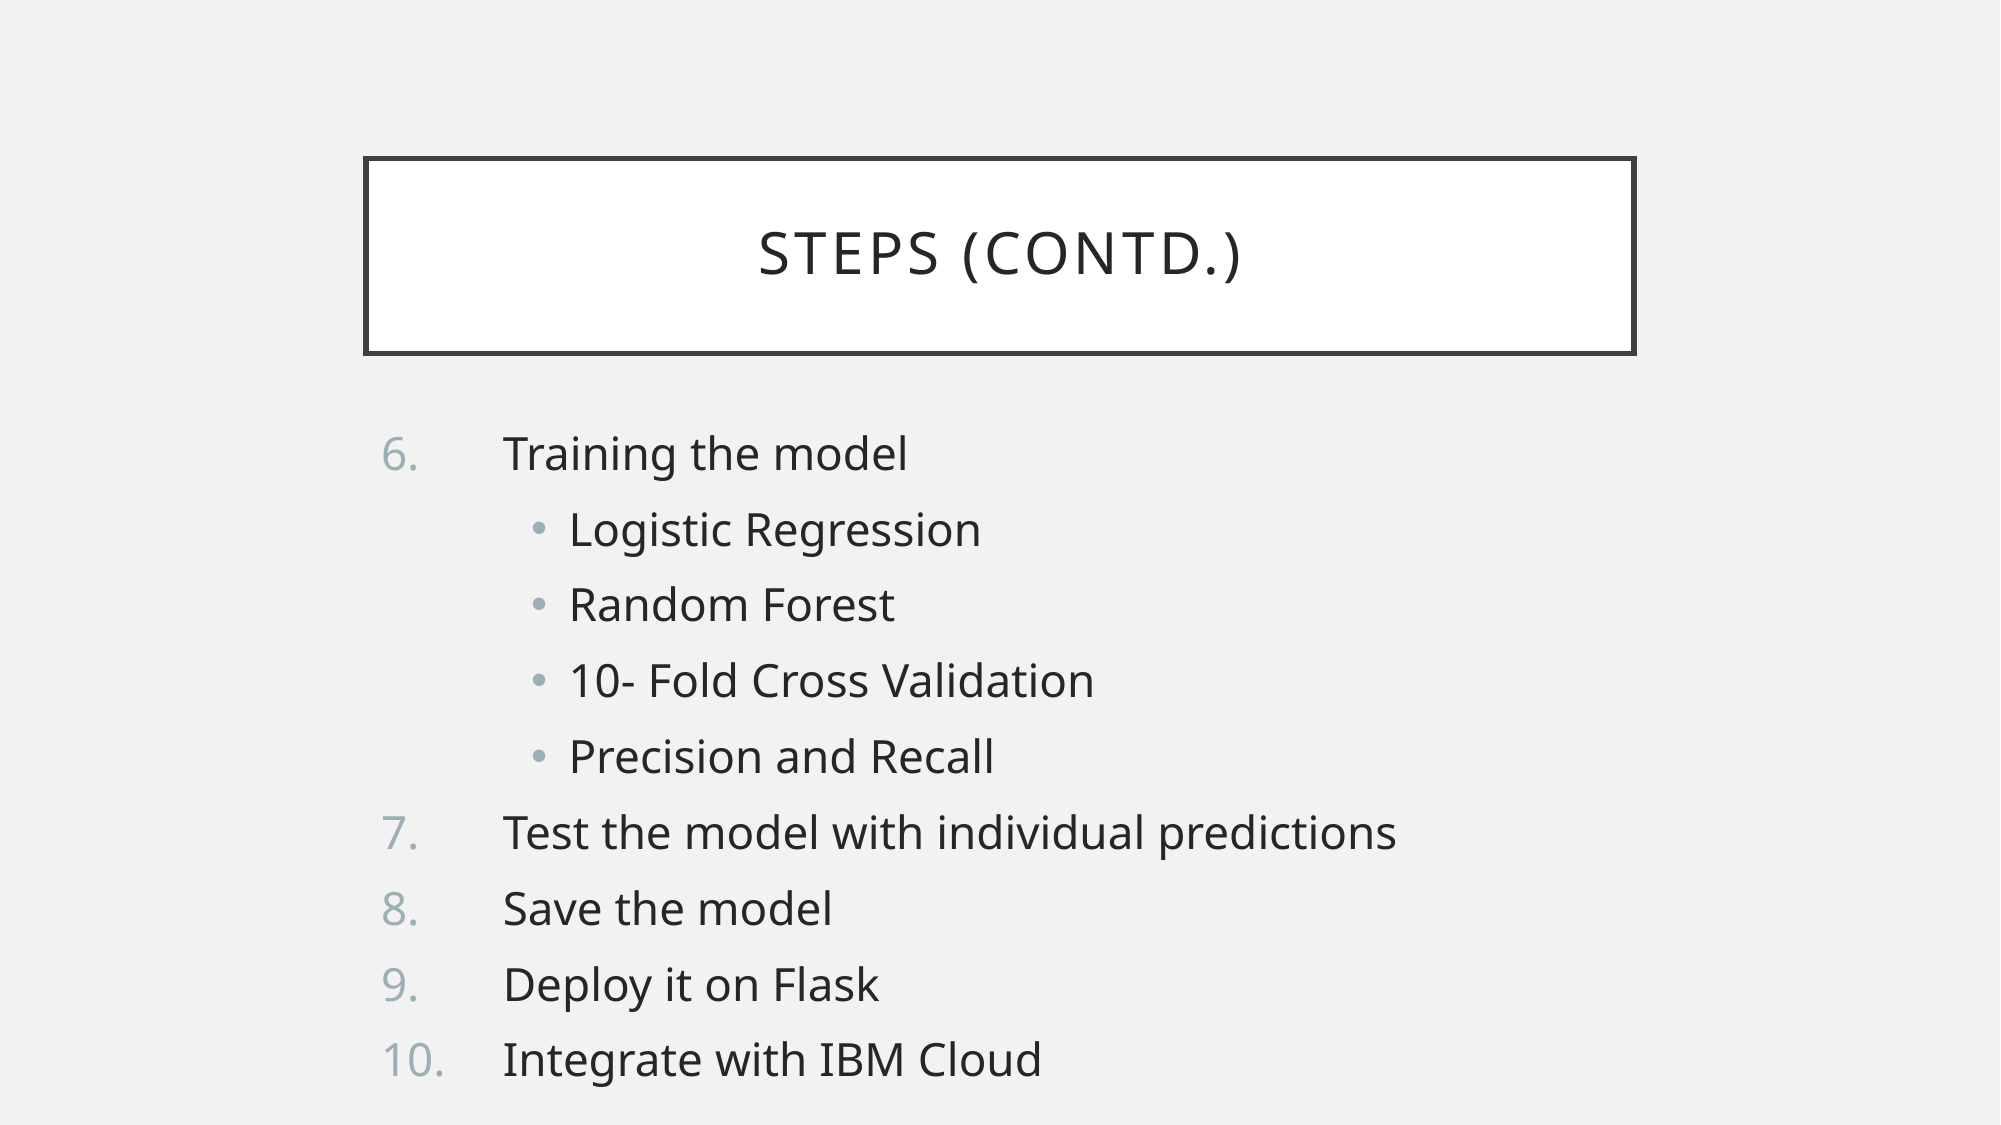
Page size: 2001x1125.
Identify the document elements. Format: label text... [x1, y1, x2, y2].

list Training the model Logistic Regression Random Forest 10- Fold Cross Validation Precision and Recall Test the model with individual predictions Save the model Deploy it on Flask Integrate with IBM Cloud [366, 416, 1634, 926]
title STEPS (contd.) [363, 156, 1637, 356]
